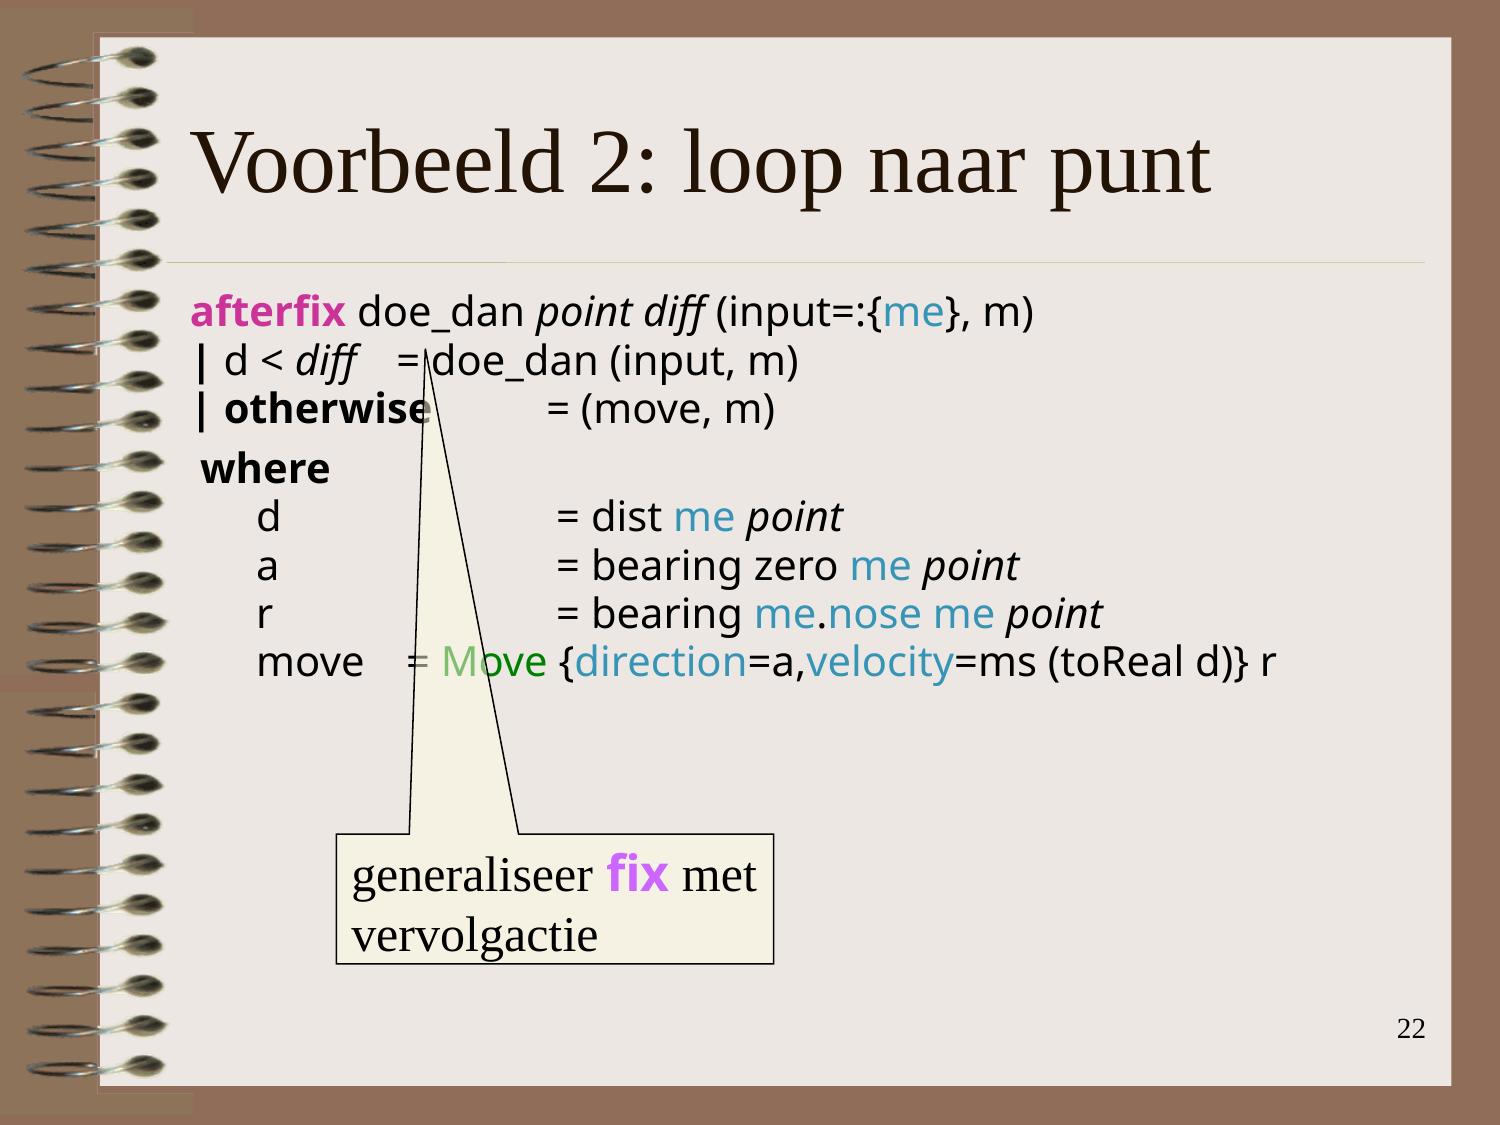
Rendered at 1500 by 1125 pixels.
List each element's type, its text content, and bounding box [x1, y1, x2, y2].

picture [0, 692, 194, 1115]
picture [0, 8, 194, 674]
text_box where d = dist me point a = bearing zero me point r = bearing me.nose me point move = Move {direction=a,velocity=ms (toReal d)} r [444, 444, 1436, 764]
slide_number 22 [1128, 1001, 1442, 1077]
title Voorbeeld 2: loop naar punt [174, 62, 1425, 250]
text_box where d = dist me point a = bearing zero me point r = bearing me.nose me point move = Move {direction=a,velocity=ms (toReal d)} r [185, 444, 422, 764]
list afterfix doe_dan point diff (input=:{me}, m) | d < diff = doe_dan (input, m) | otherwise = (move, m) [174, 287, 1425, 504]
text_box generaliseer fix met vervolgactie [336, 348, 774, 964]
